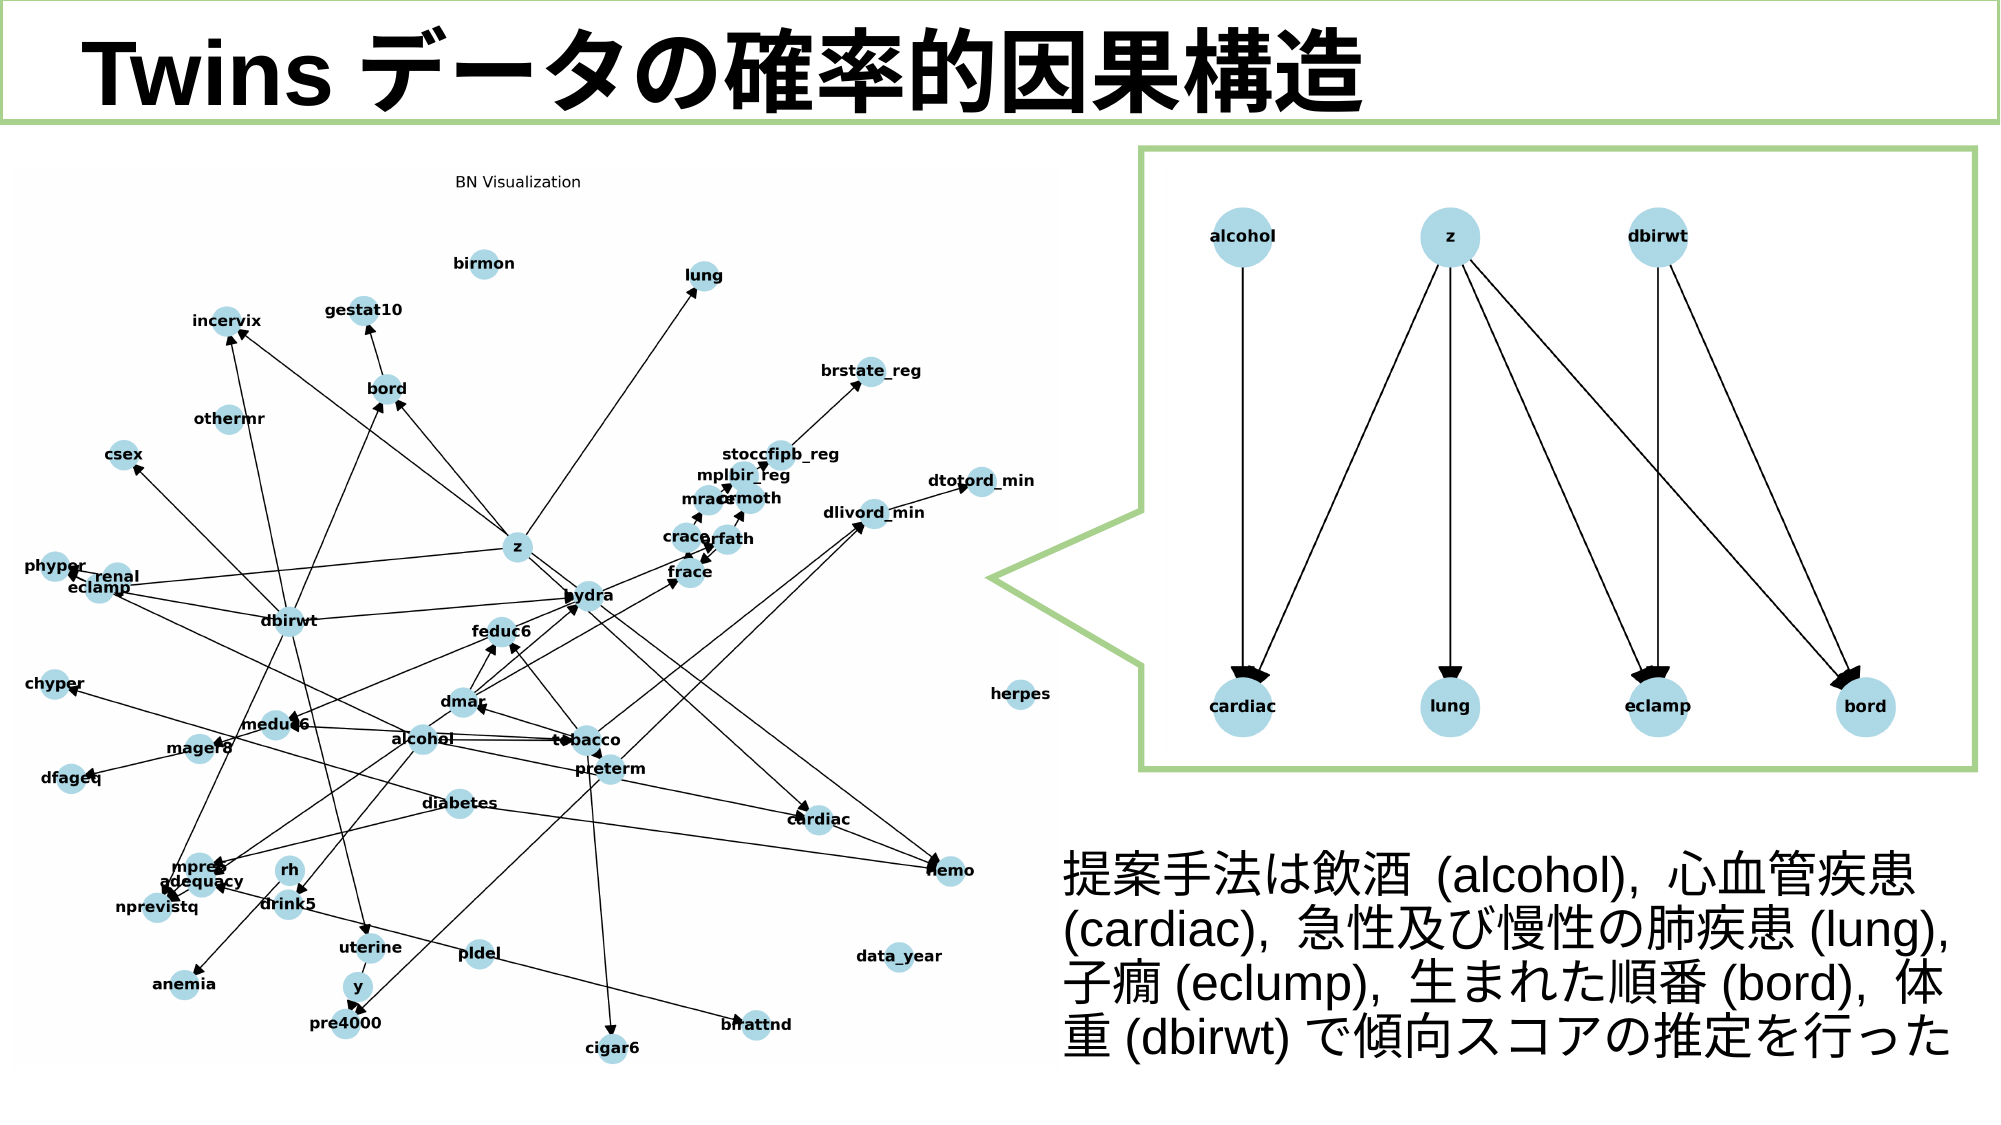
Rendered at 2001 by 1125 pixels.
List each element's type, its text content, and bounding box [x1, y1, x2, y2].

picture [12, 166, 1059, 1070]
text_box [1059, 149, 1977, 771]
text_box 提案手法は飲酒 (alcohol), 心血管疾患(cardiac), 急性及び慢性の肺疾患(lung), 子癇(eclump), 生まれた順番(bord), 体重(dbirwt)で傾向スコアの推定を行った [1047, 841, 1976, 1125]
picture [1164, 166, 1944, 755]
title Twinsデータの確率的因果構造 [66, 3, 2000, 149]
